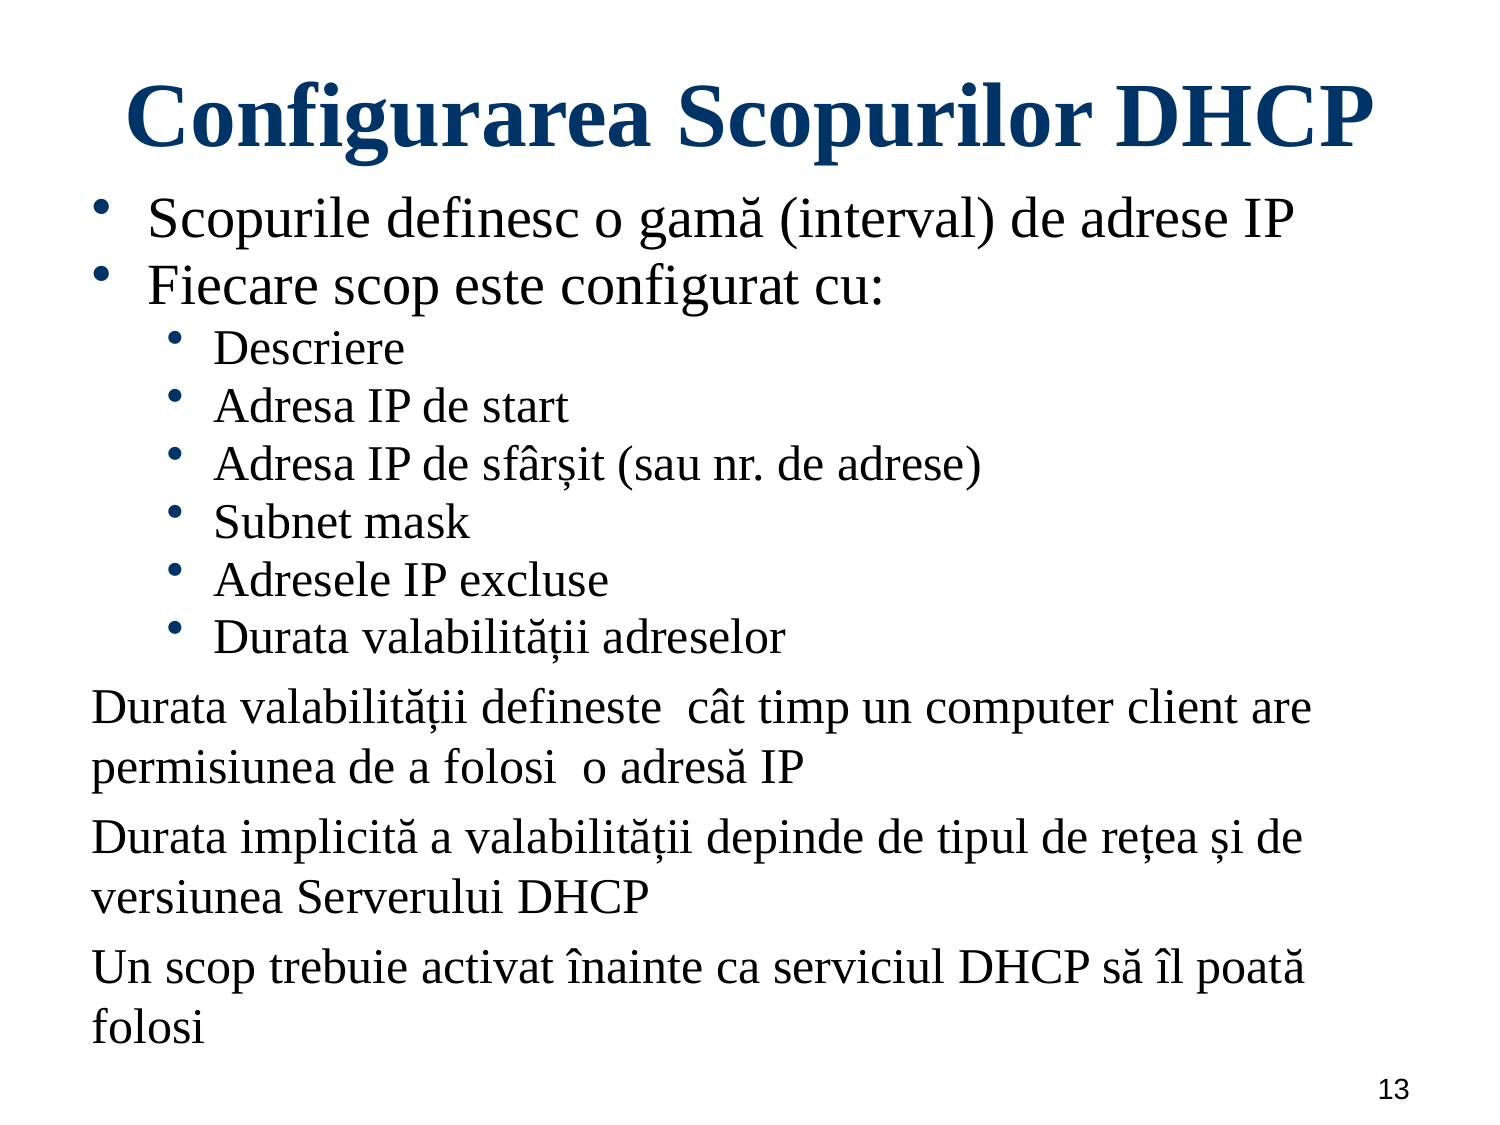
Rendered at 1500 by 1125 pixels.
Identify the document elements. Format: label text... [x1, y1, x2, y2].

title Configurarea Scopurilor DHCP [74, 44, 1426, 176]
slide_number 13 [1074, 1063, 1426, 1103]
list Scopurile definesc o gamă (interval) de adrese IP Fiecare scop este configurat cu: Descriere Adresa IP de start Adresa IP de sfârșit (sau nr. de adrese) Subnet mask Adresele IP excluse Durata valabilității adreselor Durata valabilității defineste cât timp un computer client are permisiunea de a folosi o adresă IP Durata implicită a valabilității depinde de tipul de rețea și de versiunea Serverului DHCP Un scop trebuie activat înainte ca serviciul DHCP să îl poată folosi [76, 184, 1427, 1063]
